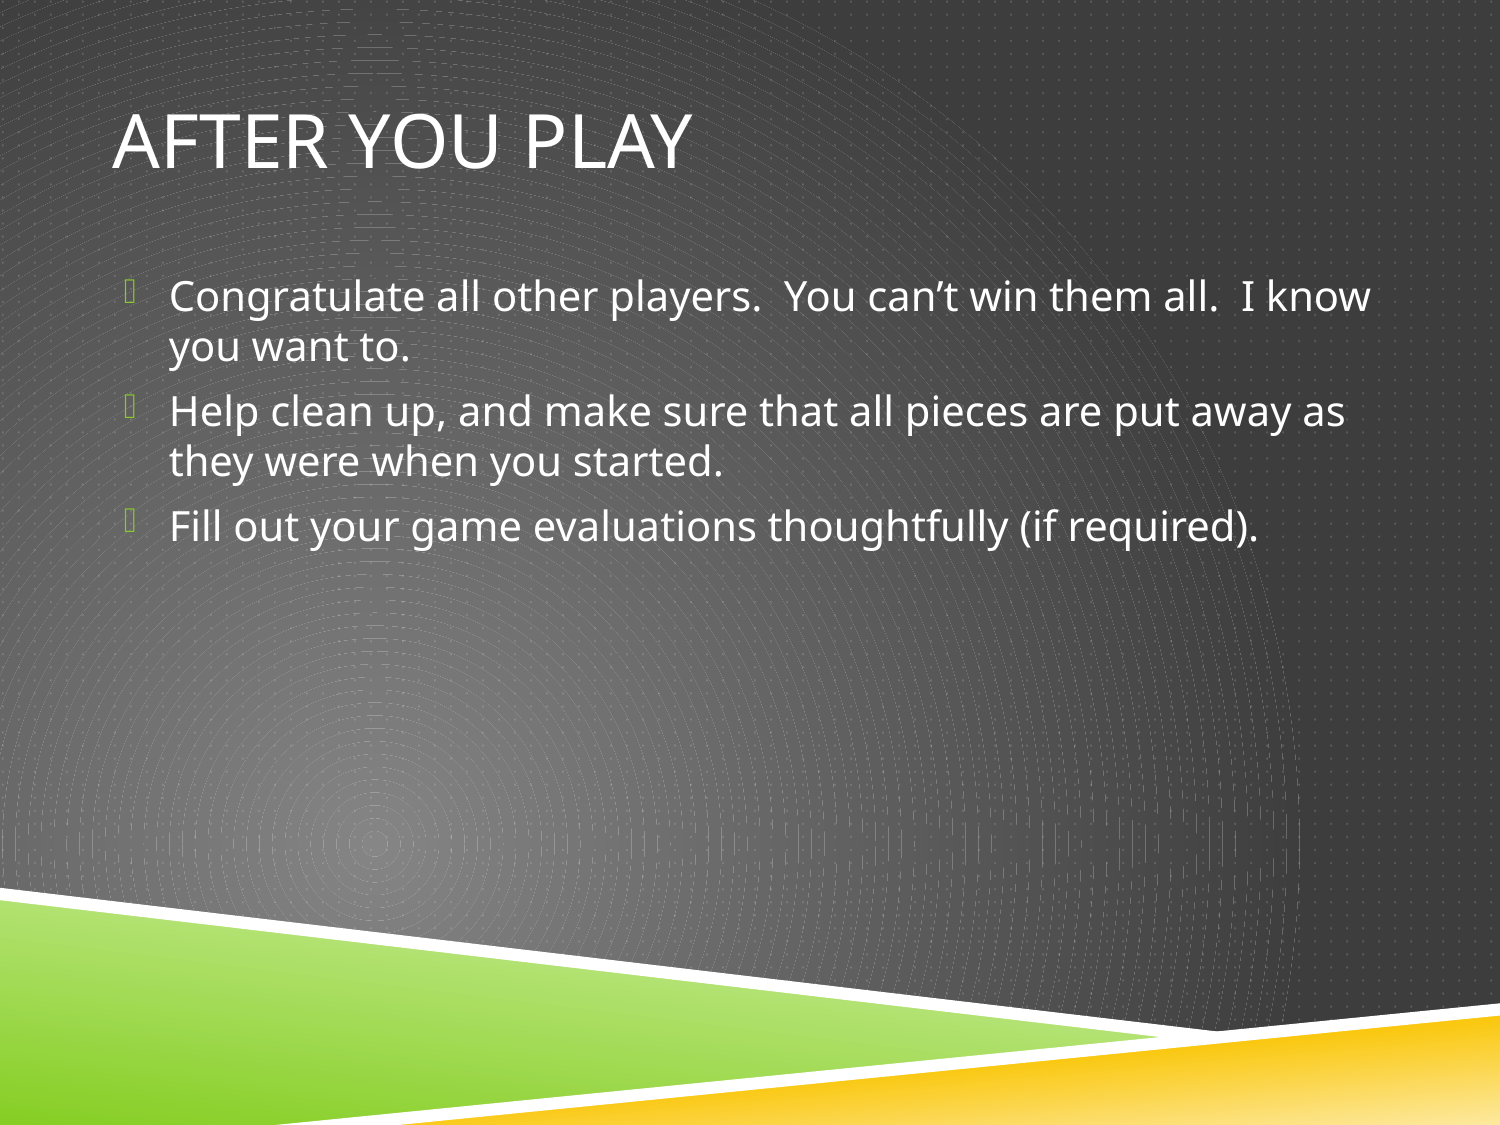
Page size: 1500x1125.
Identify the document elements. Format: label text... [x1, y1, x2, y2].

title After you play [112, 45, 1388, 233]
list Congratulate all other players. You can’t win them all. I know you want to. Help clean up, and make sure that all pieces are put away as they were when you started. Fill out your game evaluations thoughtfully (if required). [112, 262, 1388, 875]
